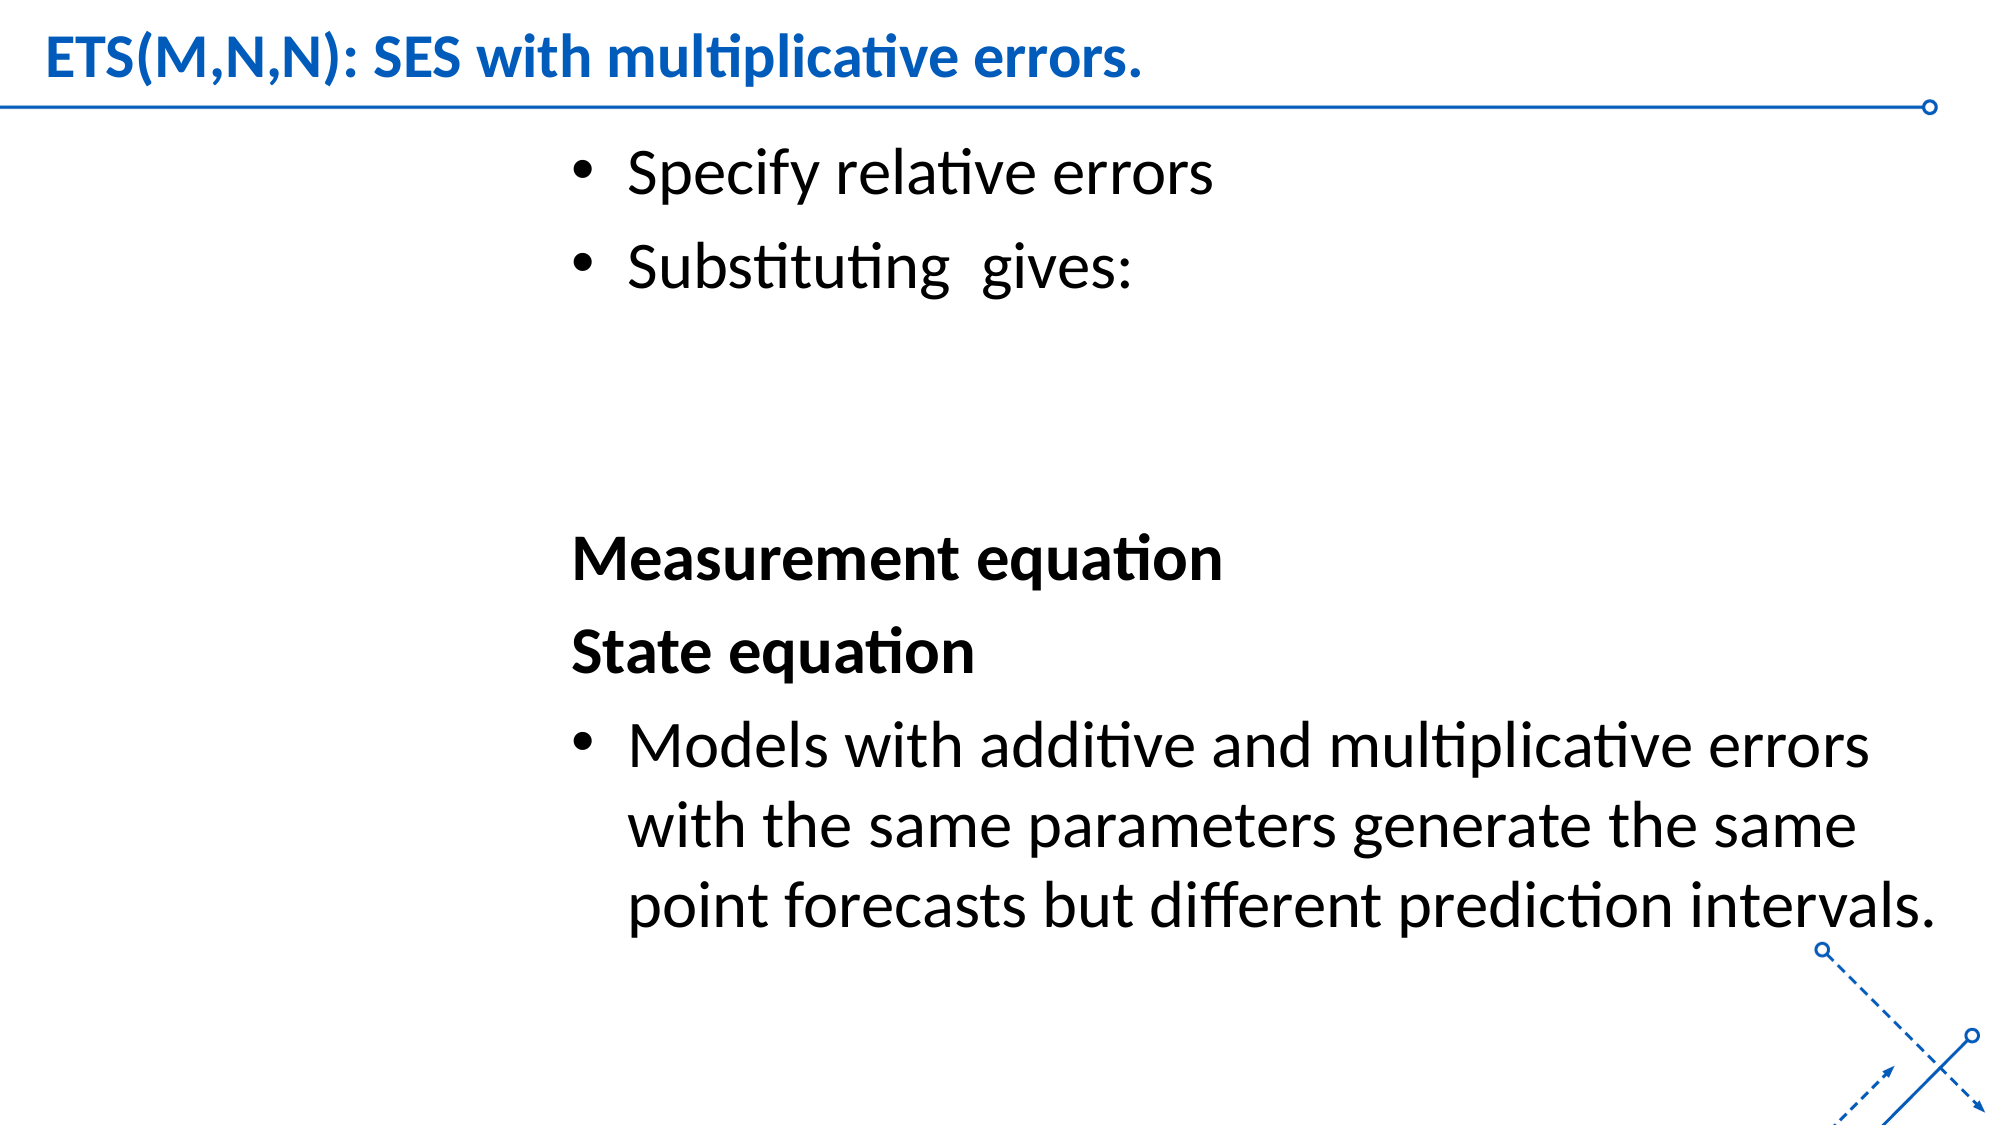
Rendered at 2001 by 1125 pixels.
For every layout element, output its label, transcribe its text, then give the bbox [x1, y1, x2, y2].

title ETS(M,N,N): SES with multiplicative errors. [30, 7, 1968, 98]
picture [0, 0, 2001, 1125]
